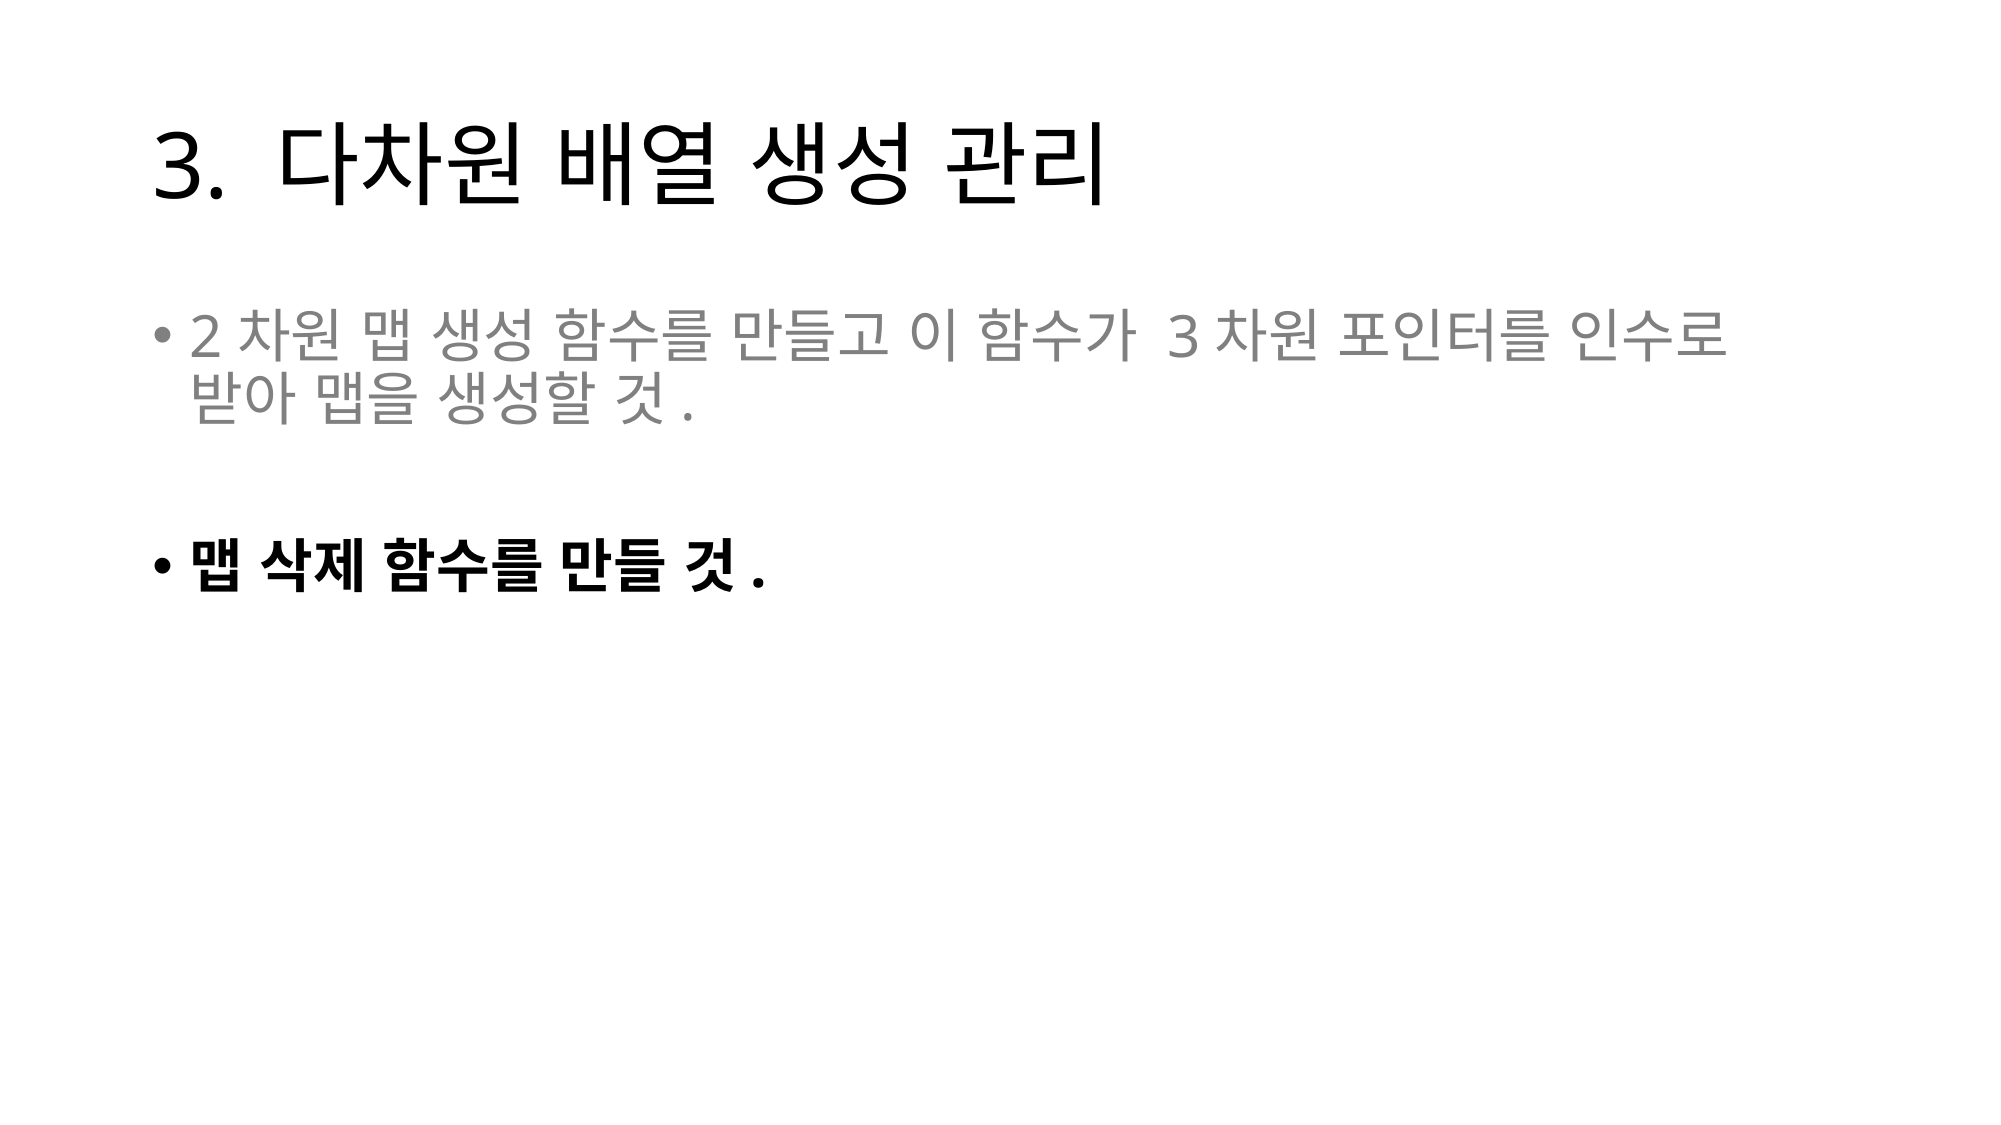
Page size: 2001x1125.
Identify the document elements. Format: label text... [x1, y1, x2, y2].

title 3. 다차원 배열 생성 관리 [137, 59, 1863, 278]
list 2차원 맵 생성 함수를 만들고 이 함수가 3차원 포인터를 인수로 받아 맵을 생성할 것. 맵 삭제 함수를 만들 것. [137, 299, 1863, 1014]
